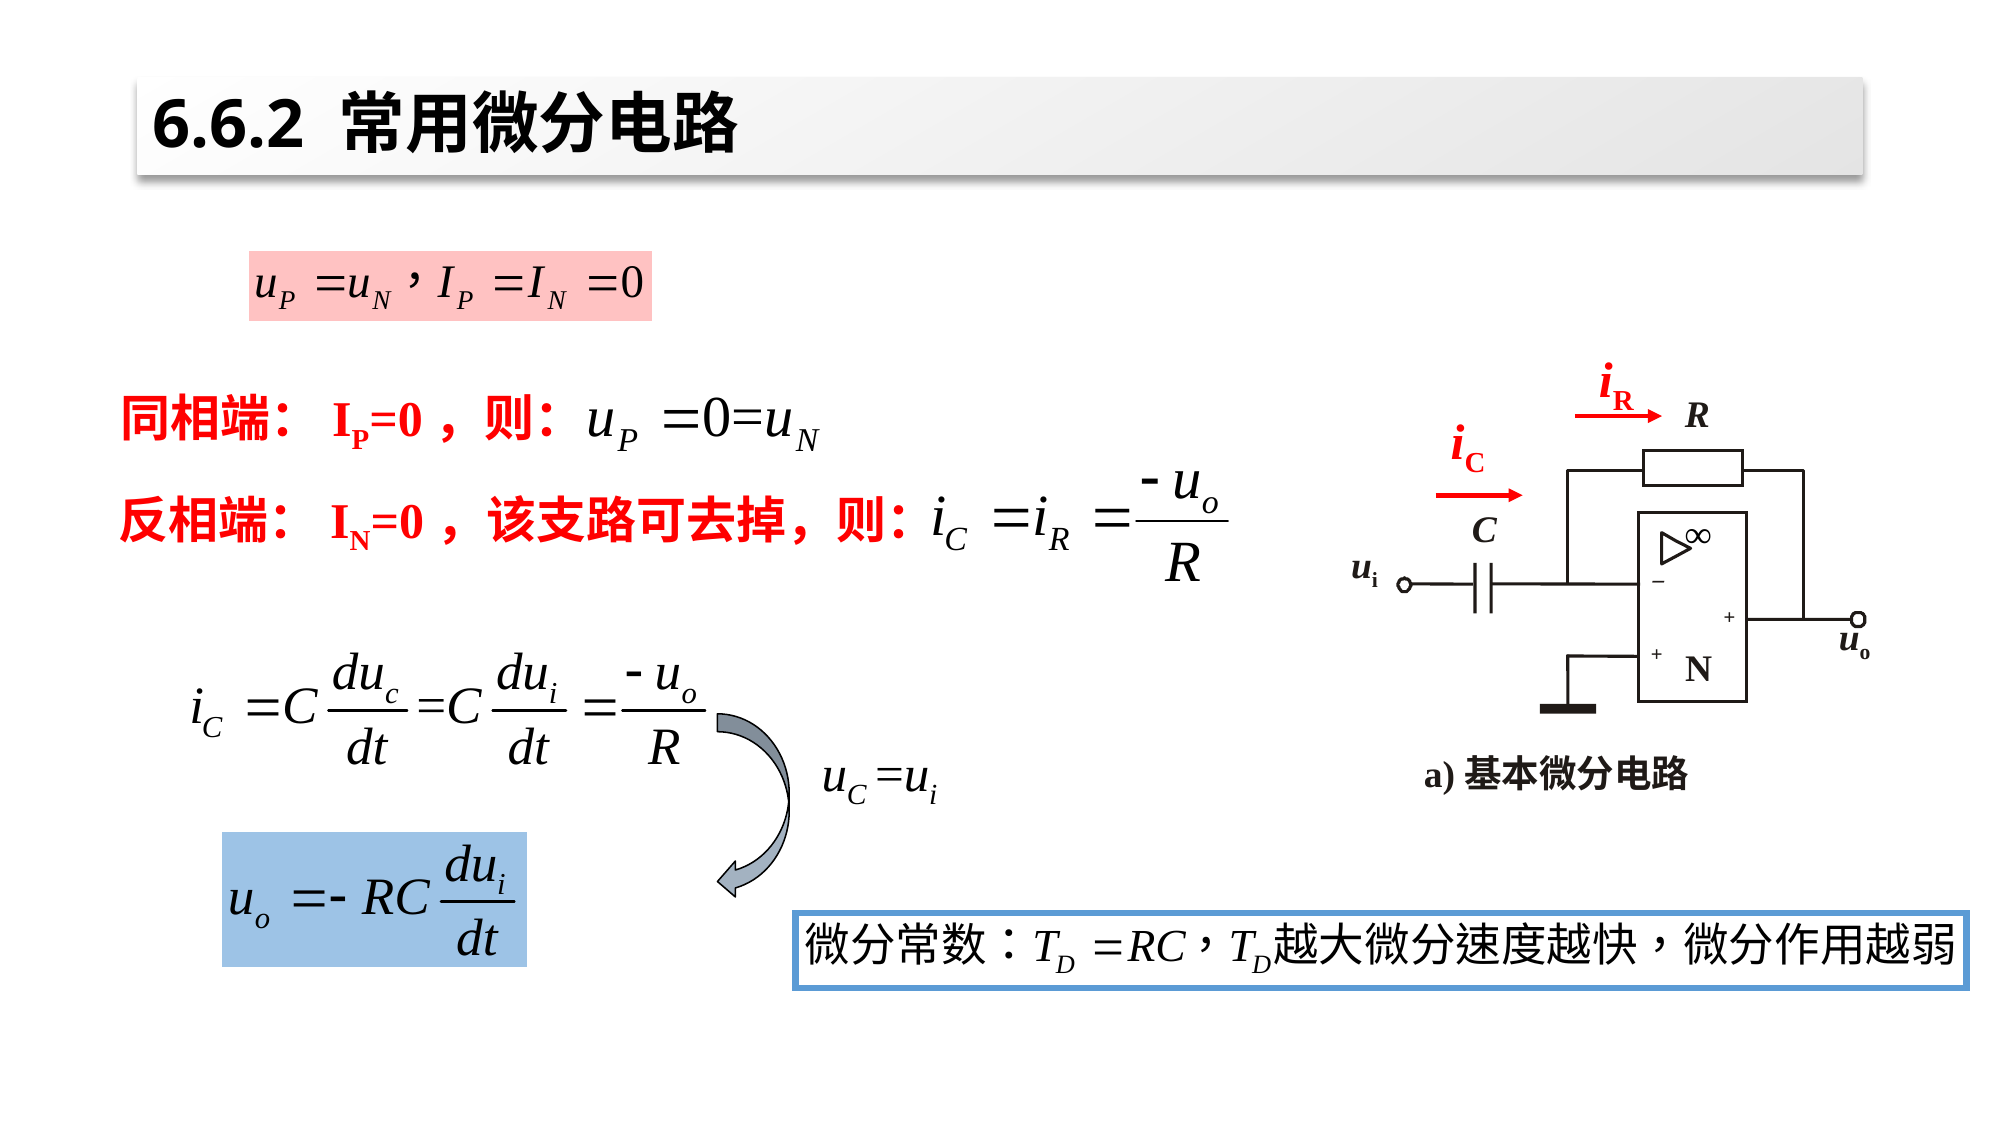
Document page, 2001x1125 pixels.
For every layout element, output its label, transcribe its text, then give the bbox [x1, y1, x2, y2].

text_box iR [1584, 340, 1653, 390]
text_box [579, 378, 833, 466]
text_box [1351, 390, 1928, 812]
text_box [798, 915, 1964, 985]
text_box 同相端：IP=0，则： [105, 379, 579, 463]
text_box 反相端：IN=0，该支路可去掉，则： [103, 480, 923, 564]
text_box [182, 640, 715, 777]
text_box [221, 831, 528, 968]
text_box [248, 250, 653, 321]
title 6.6.2 常用微分电路 [137, 77, 1863, 175]
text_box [815, 740, 948, 817]
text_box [923, 443, 1241, 594]
text_box [717, 713, 790, 897]
